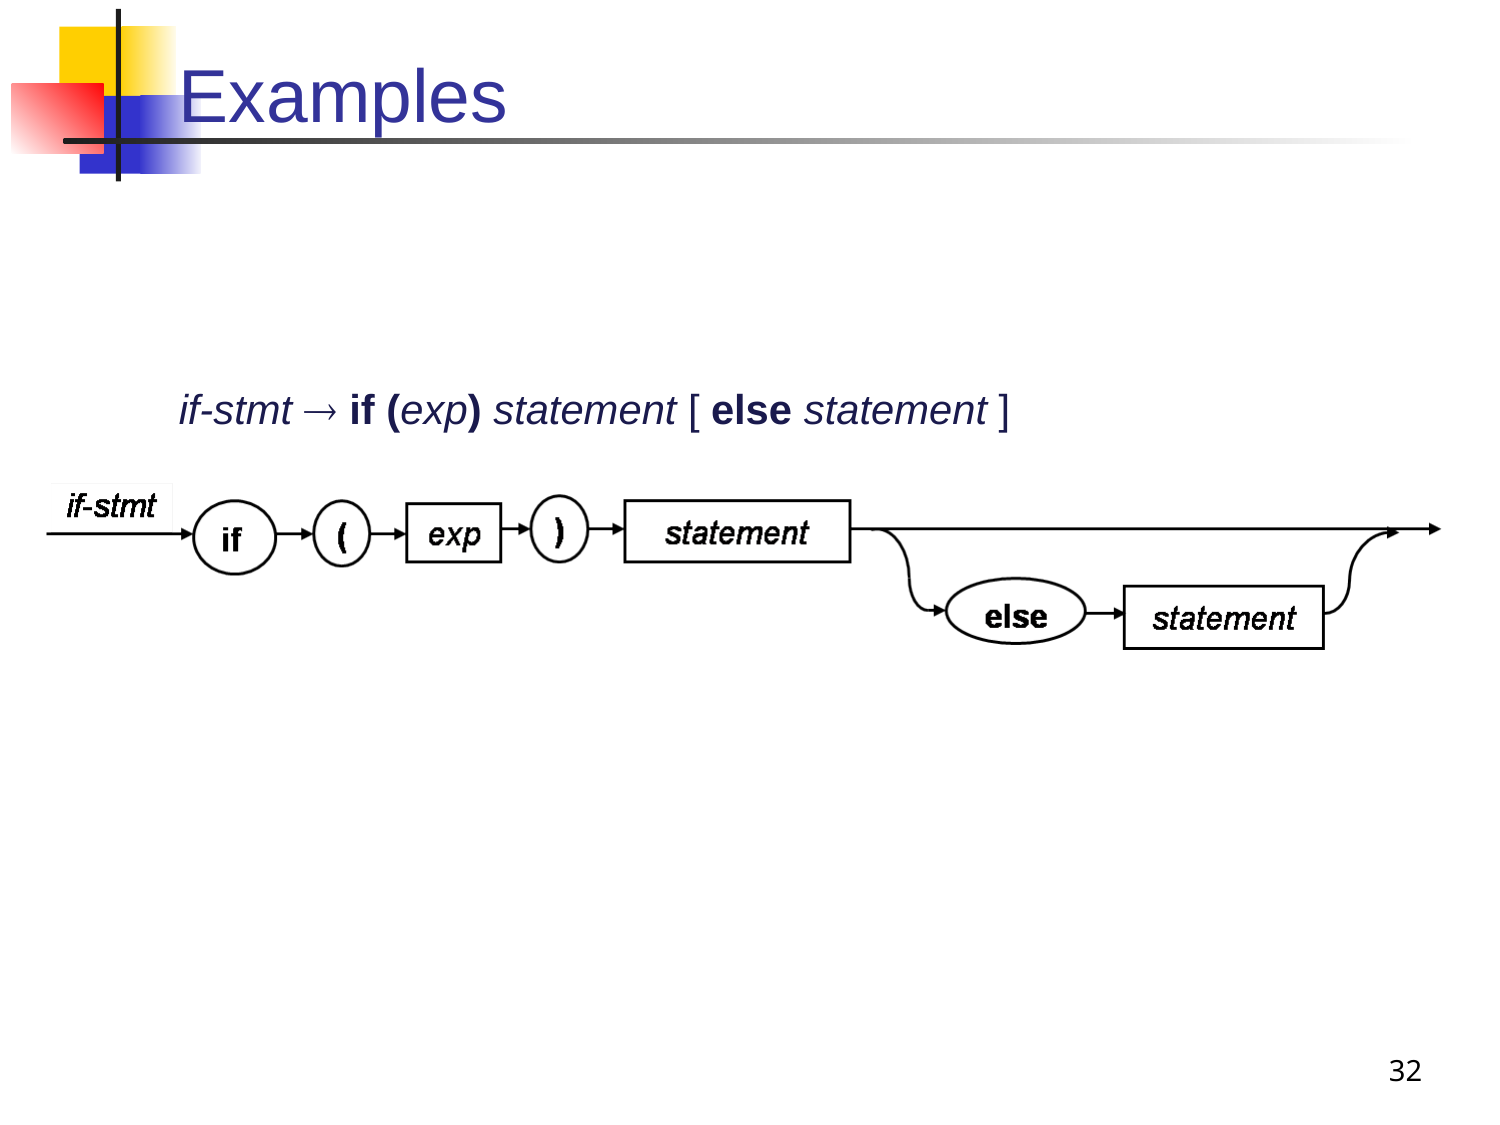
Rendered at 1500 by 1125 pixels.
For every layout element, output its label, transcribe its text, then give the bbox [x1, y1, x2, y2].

picture [45, 473, 1455, 652]
slide_number 32 [1124, 1023, 1438, 1100]
title Examples [163, 30, 1443, 146]
text_box if-stmt  if (exp) statement [ else statement ] [163, 375, 1067, 440]
